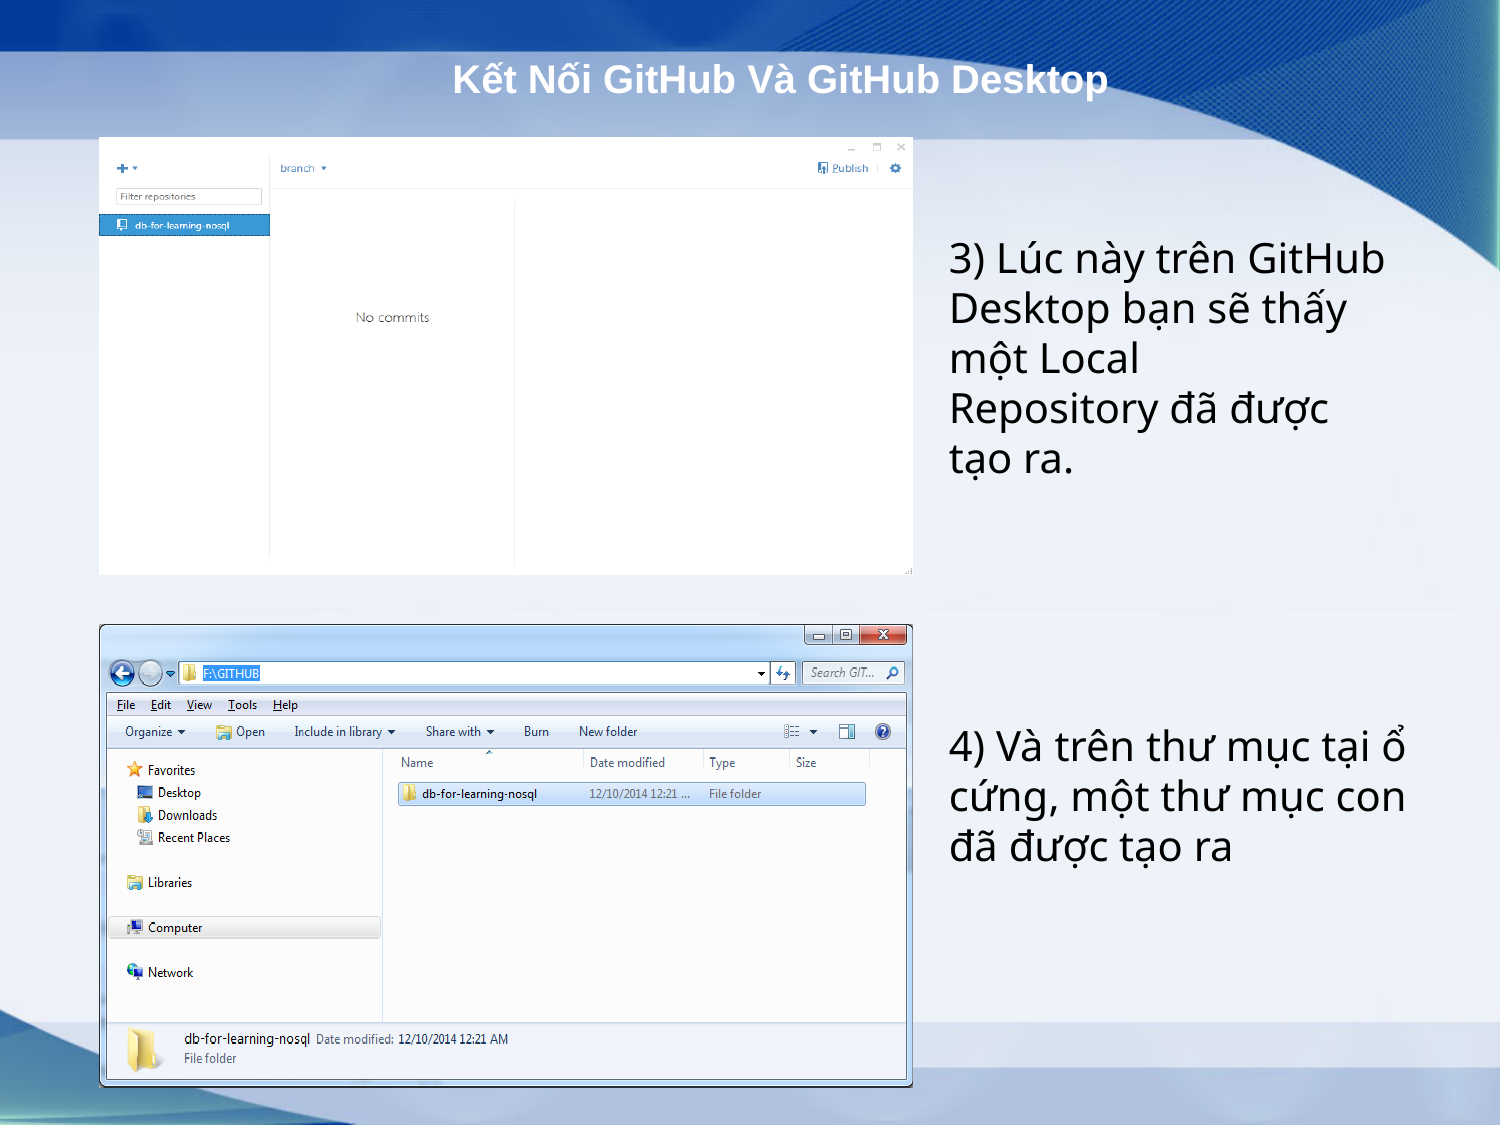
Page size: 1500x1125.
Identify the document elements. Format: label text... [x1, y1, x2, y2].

text_box 3) Lúc này trên GitHub Desktop bạn sẽ thấy một Local Repository đã được tạo ra. [933, 224, 1409, 535]
text_box 4) Và trên thư mục tại ổ cứng, một thư mục con đã được tạo ra [933, 712, 1450, 923]
picture [0, 0, 1500, 1125]
title Kết Nối GitHub Và GitHub Desktop [99, 45, 1463, 163]
